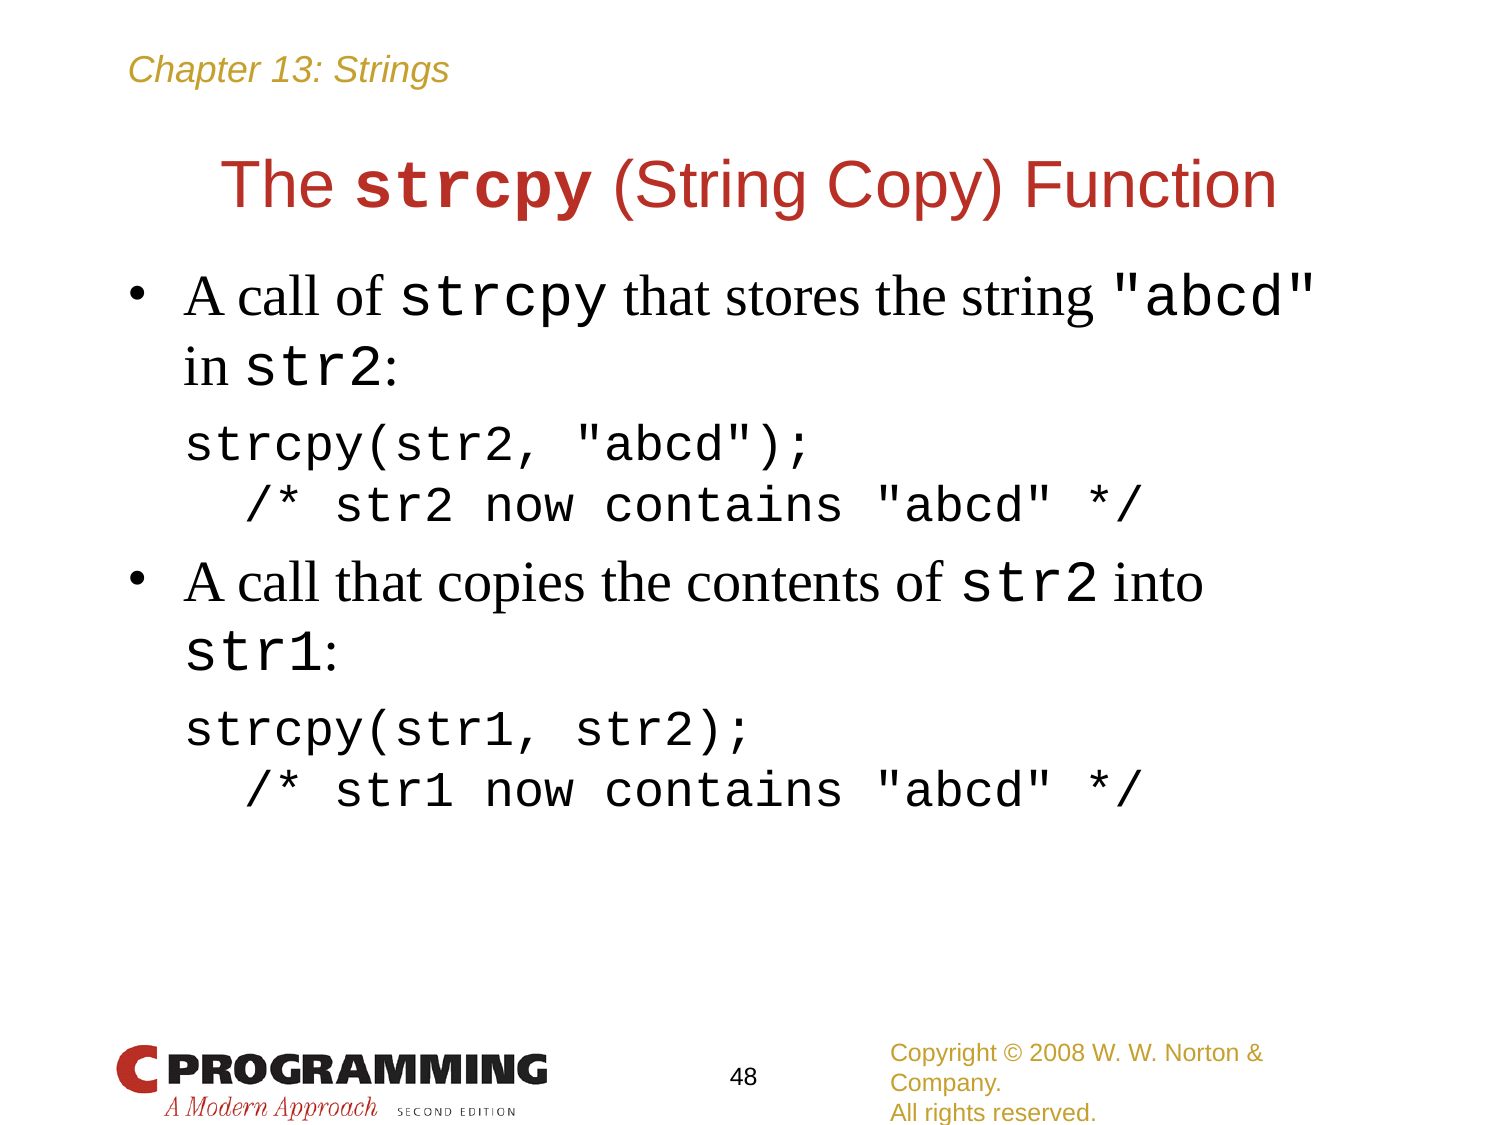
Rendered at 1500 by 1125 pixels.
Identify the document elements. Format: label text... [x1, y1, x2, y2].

list A call of strcpy that stores the string "abcd" in str2: strcpy(str2, "abcd"); /* str2 now contains "abcd" */ A call that copies the contents of str2 into str1: strcpy(str1, str2); /* str1 now contains "abcd" */ [112, 249, 1388, 1038]
text_box ‹#› [687, 1050, 800, 1100]
title The strcpy (String Copy) Function [112, 125, 1388, 238]
picture [112, 1041, 550, 1123]
text_box Copyright © 2008 W. W. Norton & Company. All rights reserved. [874, 1043, 1388, 1119]
